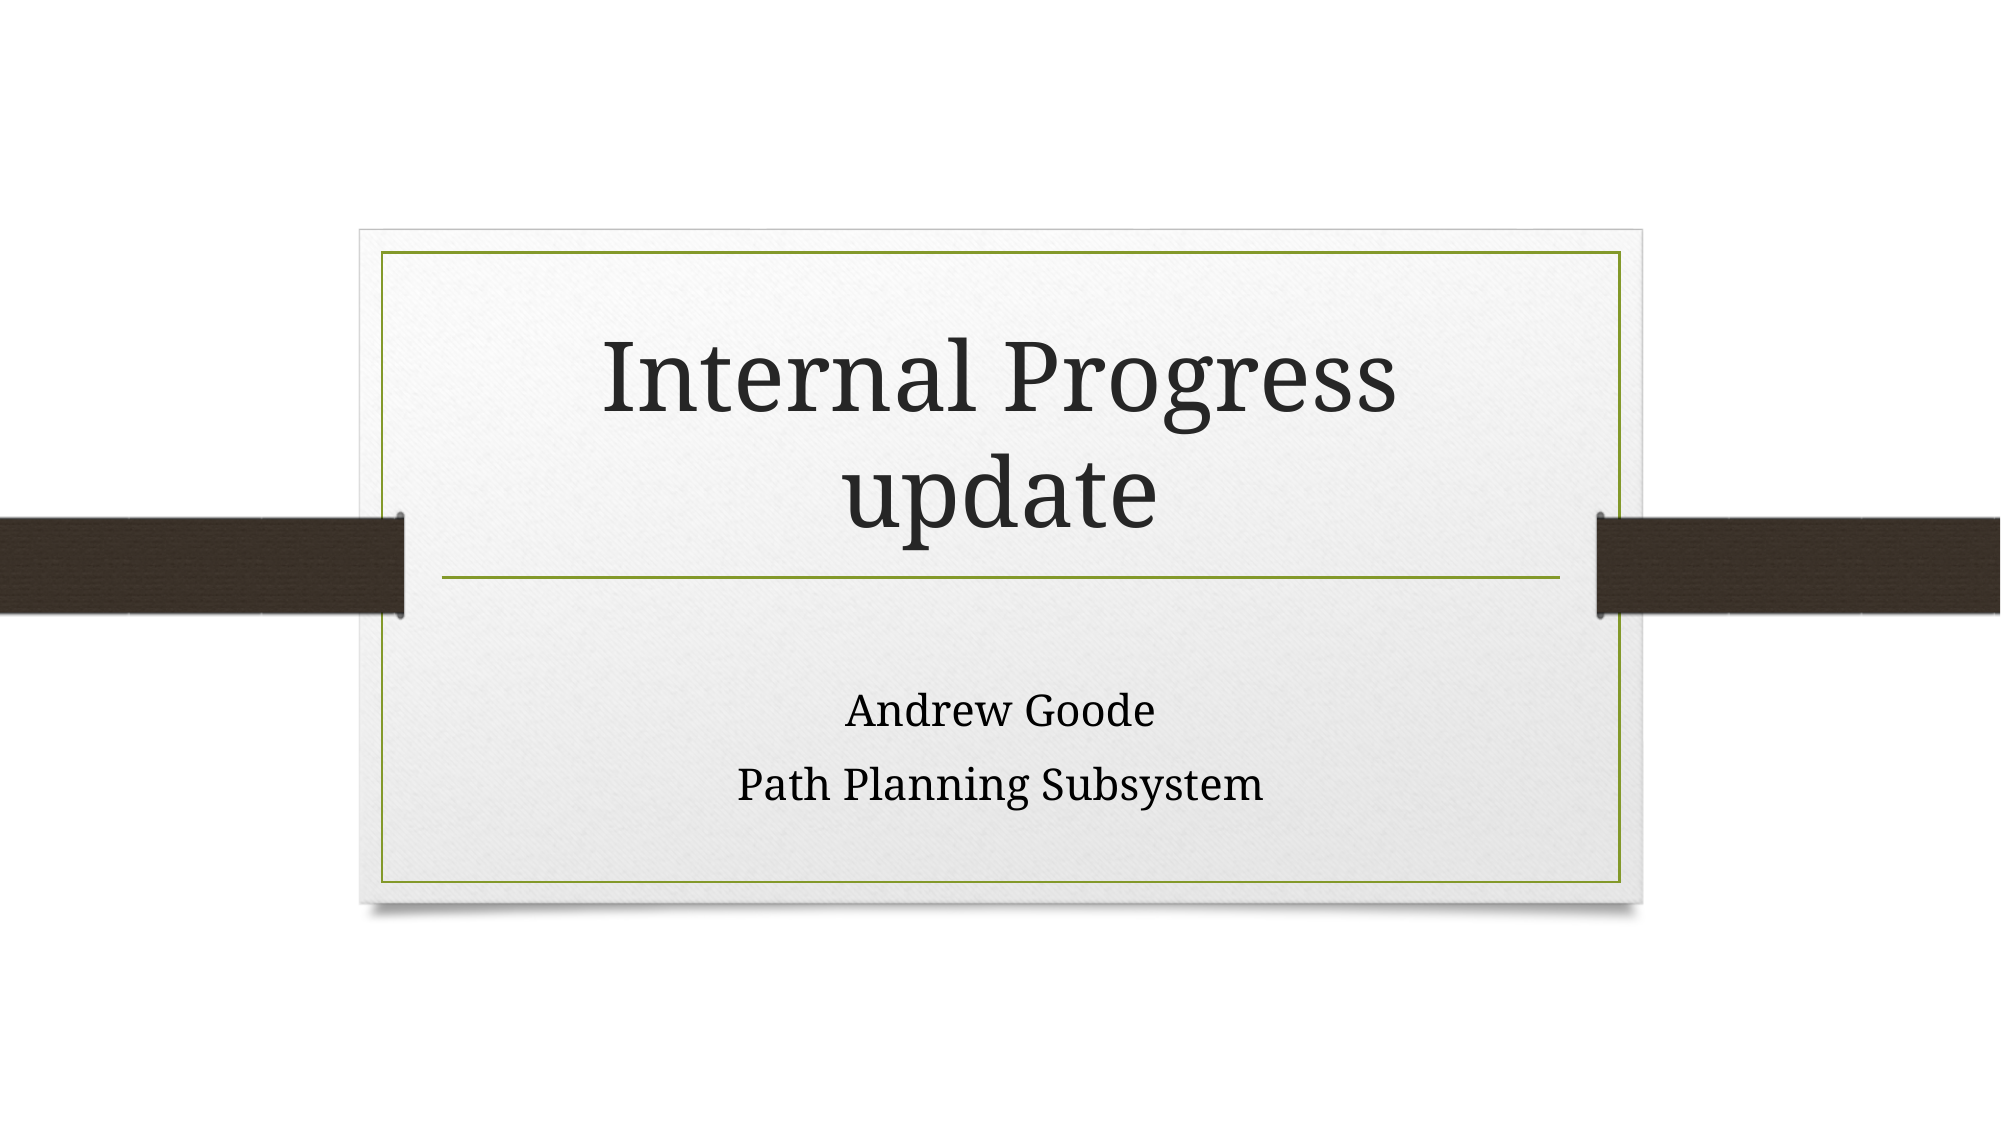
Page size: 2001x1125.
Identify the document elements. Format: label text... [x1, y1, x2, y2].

picture [0, 0, 2001, 1125]
title Internal Progress update [441, 306, 1560, 556]
subtitle Andrew Goode Path Planning Subsystem [441, 600, 1560, 817]
